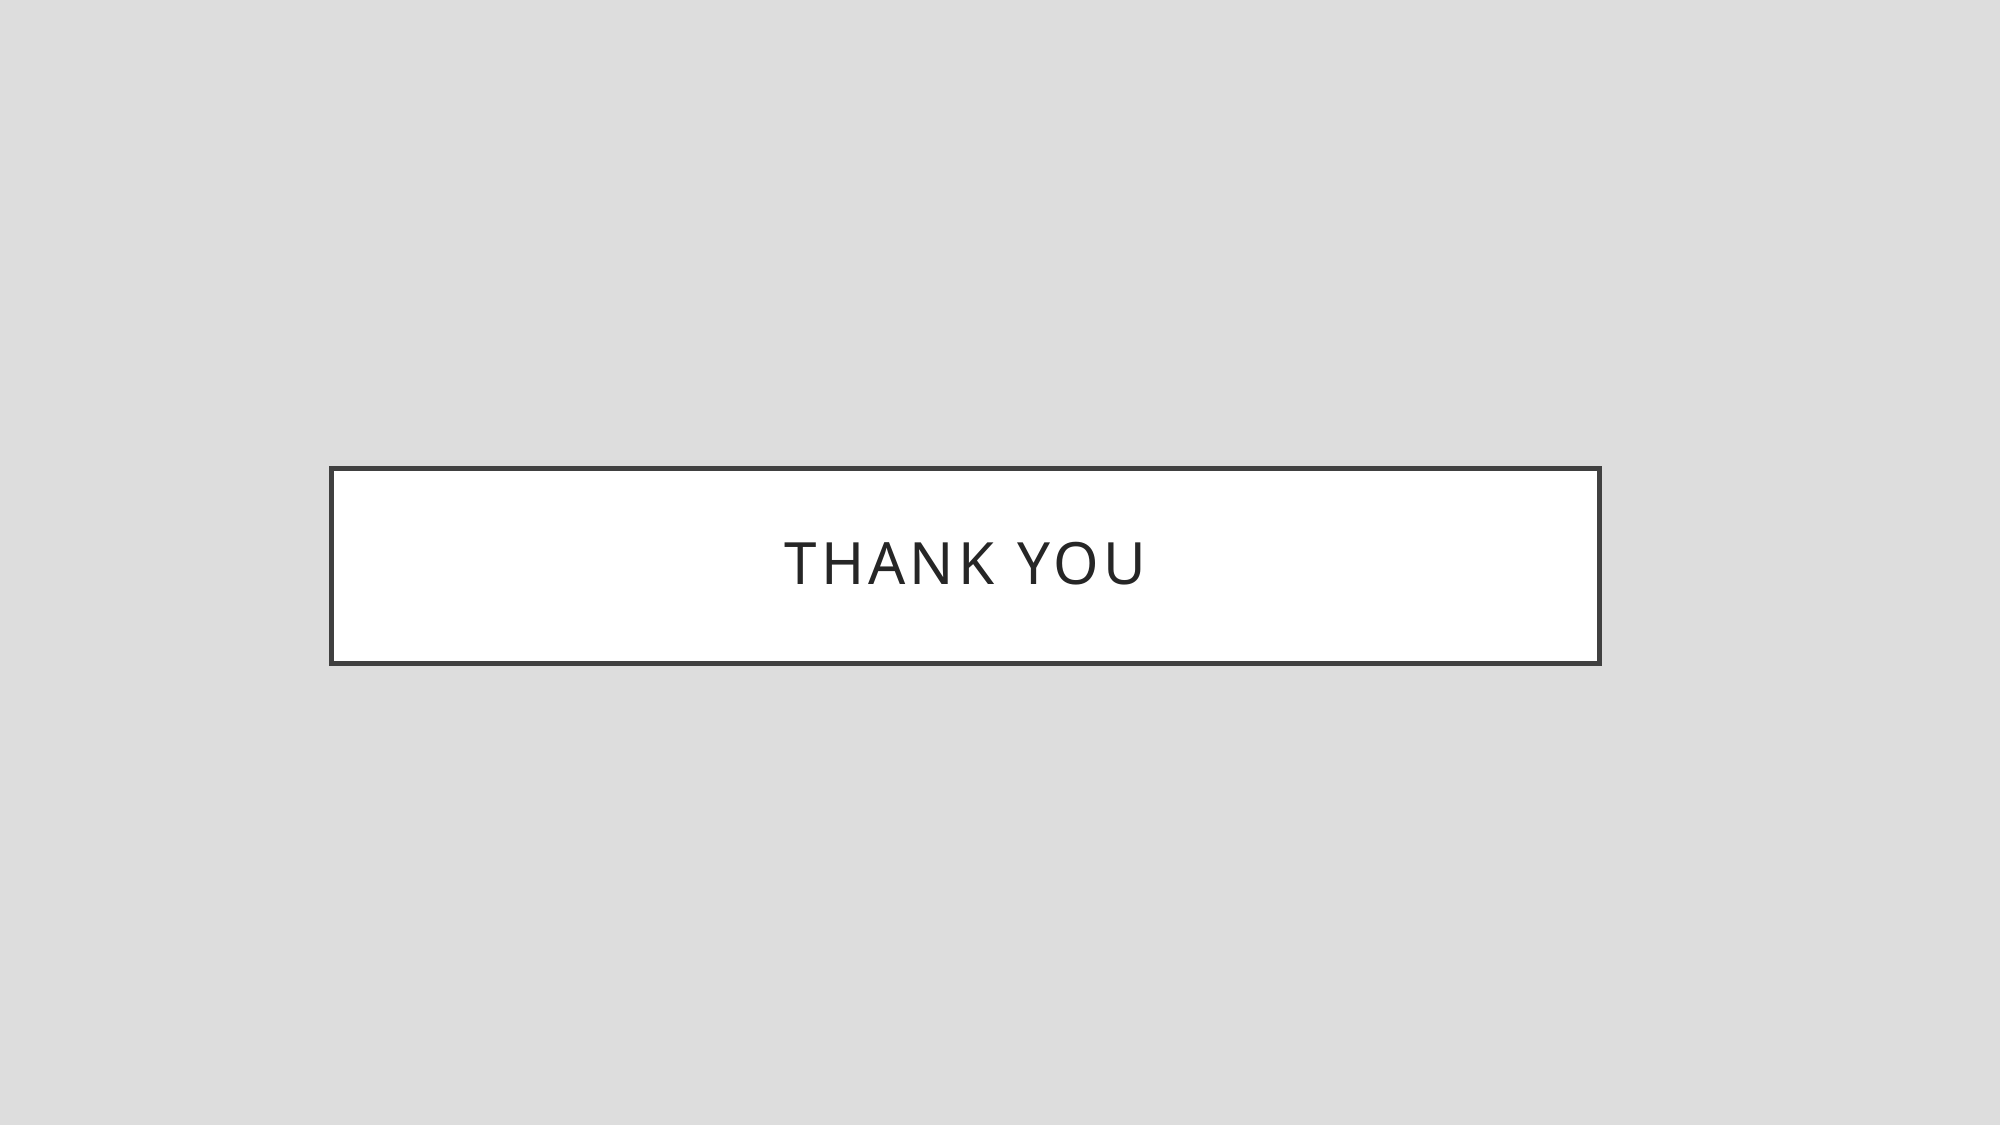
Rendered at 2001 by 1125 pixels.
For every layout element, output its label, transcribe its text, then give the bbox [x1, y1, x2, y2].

title Thank You [329, 466, 1602, 666]
